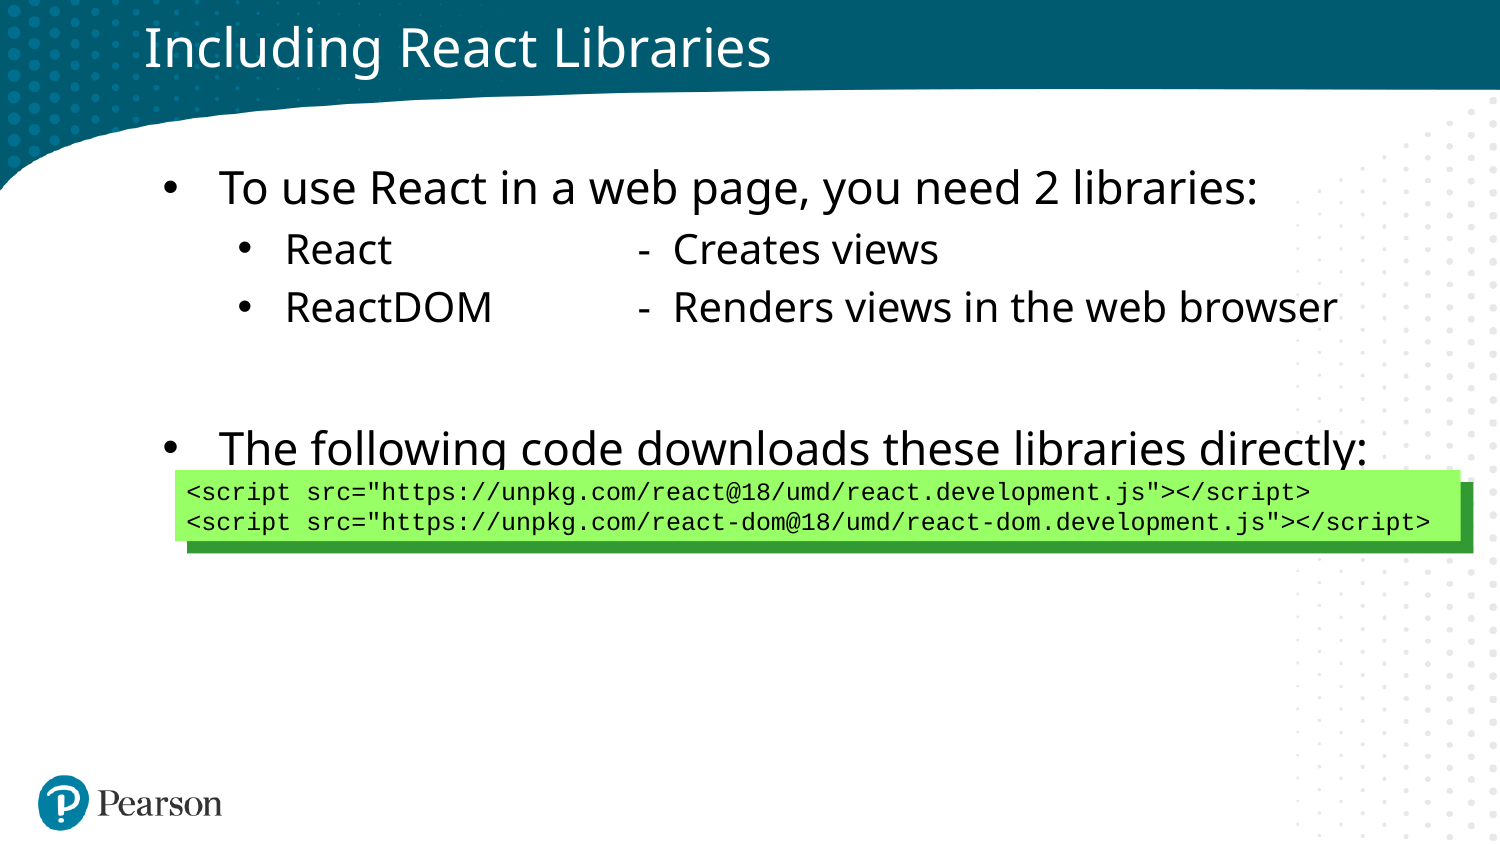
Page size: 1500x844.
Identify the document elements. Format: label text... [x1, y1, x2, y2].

title Including React Libraries [130, 6, 1369, 98]
picture [0, 90, 1500, 844]
text_box <script src="https://unpkg.com/react@18/umd/react.development.js"></script> <script src="https://unpkg.com/react-dom@18/umd/react-dom.development.js"></script> [175, 470, 1461, 542]
list To use React in a web page, you need 2 libraries: React - Creates views ReactDOM - Renders views in the web browser The following code downloads these libraries directly: [147, 151, 1429, 766]
